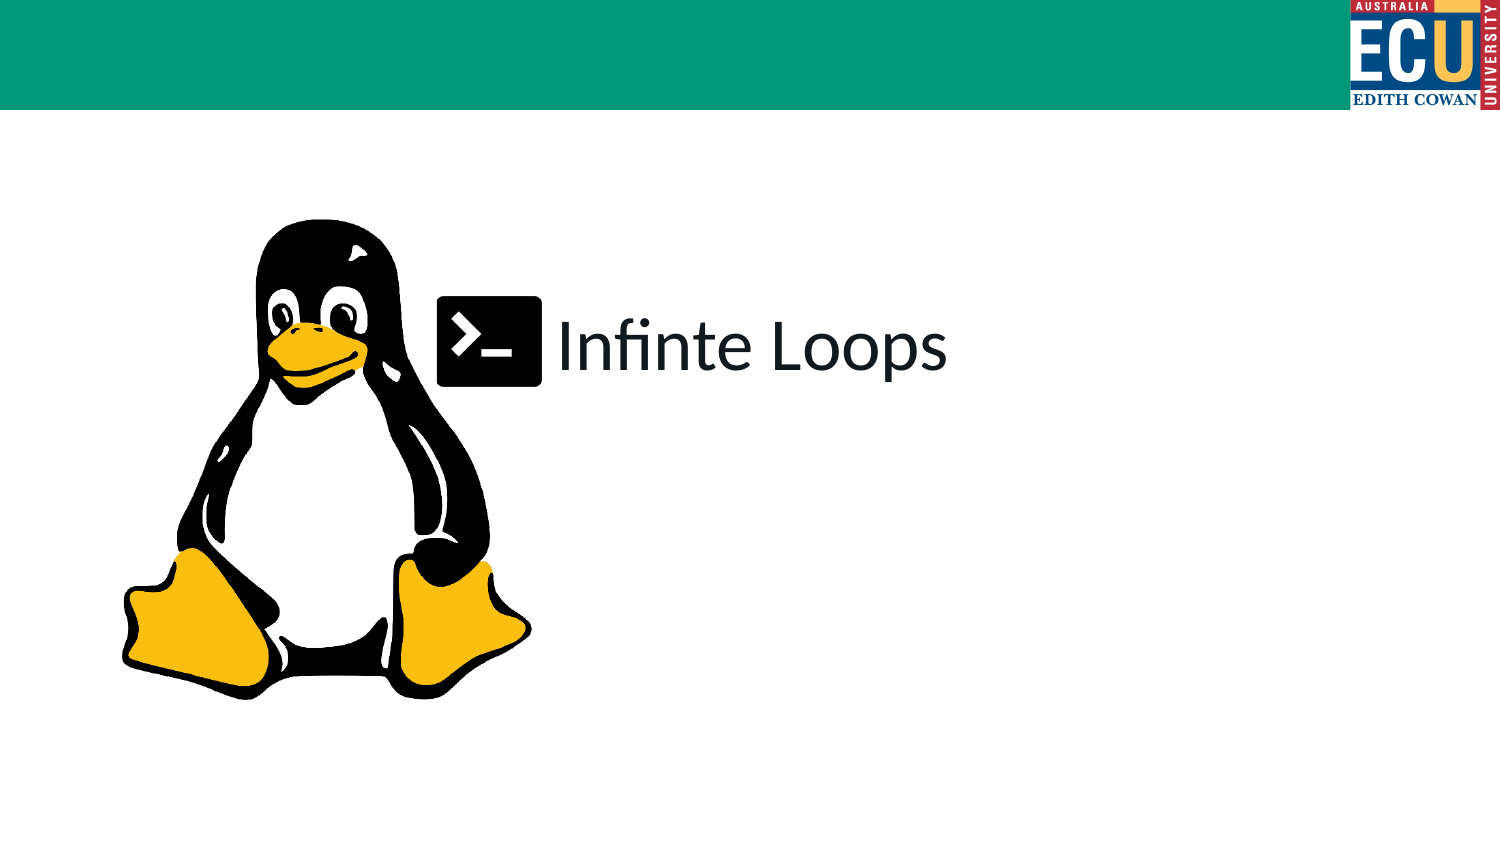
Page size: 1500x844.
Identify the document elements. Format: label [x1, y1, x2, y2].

picture [436, 294, 543, 388]
picture [1351, 0, 1500, 110]
text_box [81, 173, 1195, 745]
